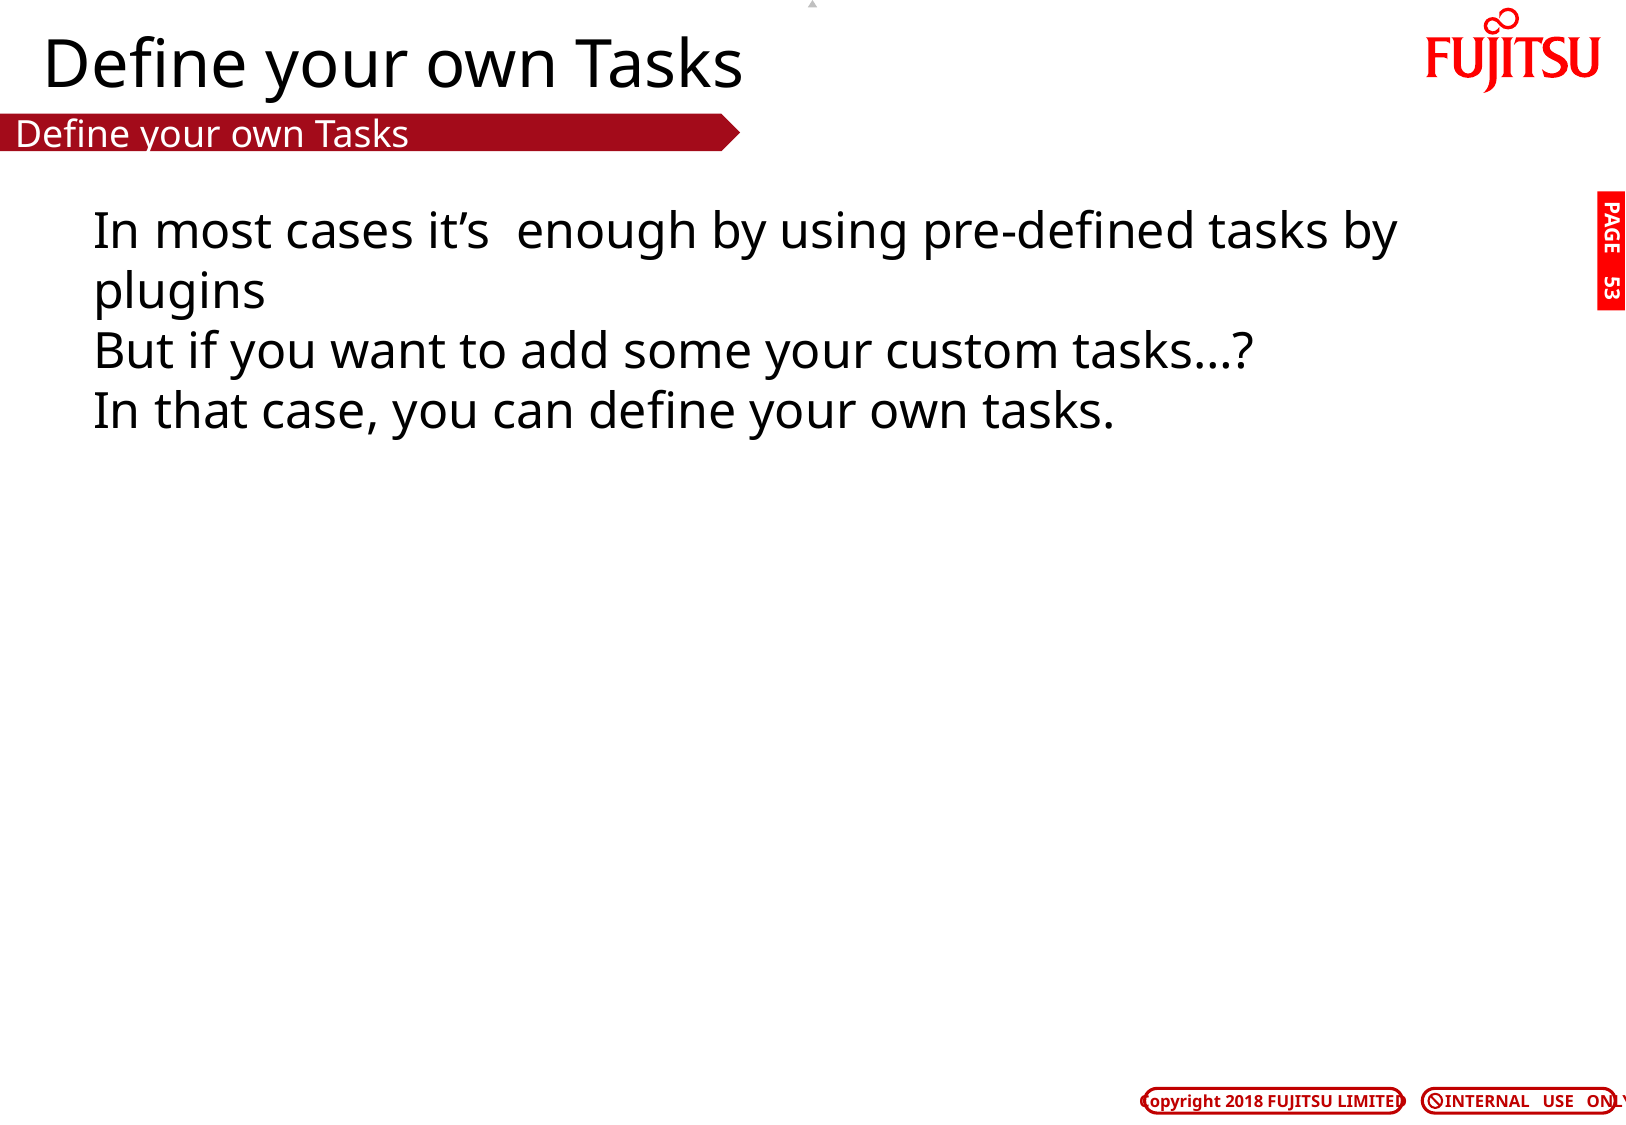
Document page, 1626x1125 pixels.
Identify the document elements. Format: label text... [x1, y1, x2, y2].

text_box In most cases it’s enough by using pre-defined tasks by plugins But if you want to add some your custom tasks…? In that case, you can define your own tasks. [78, 191, 1574, 447]
slide_number PAGE 52 [1597, 191, 1625, 311]
text_box Define your own Tasks [0, 111, 743, 154]
title Define your own Tasks [28, 28, 1404, 93]
